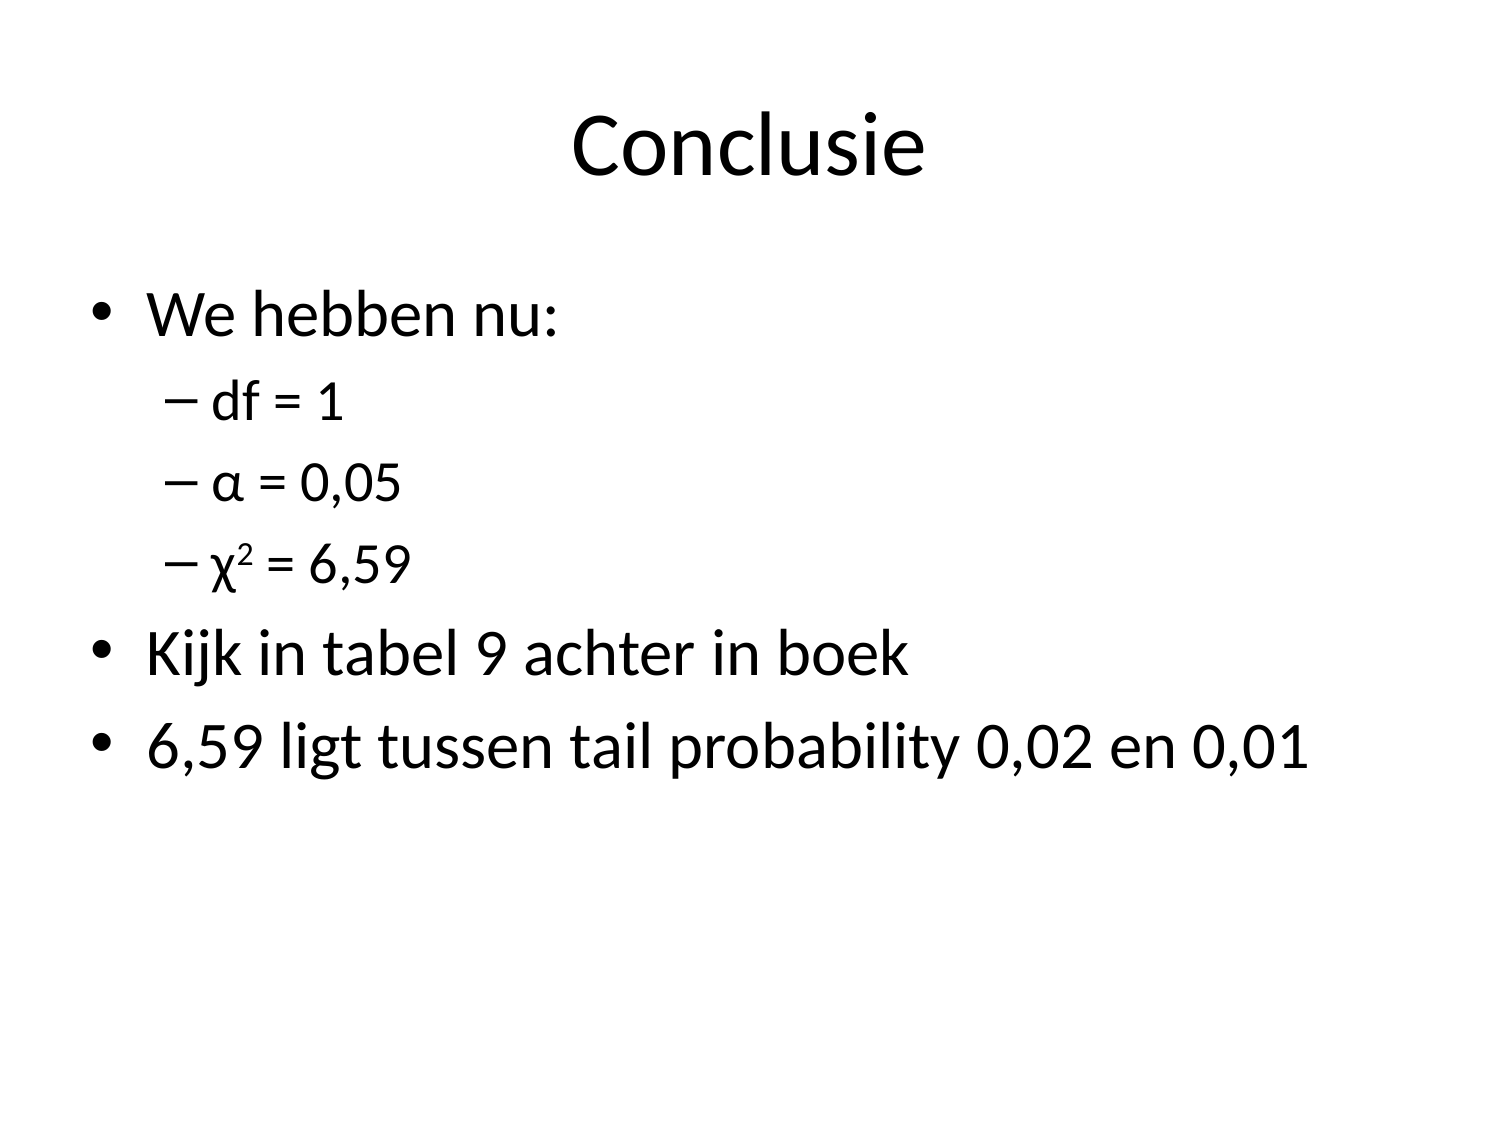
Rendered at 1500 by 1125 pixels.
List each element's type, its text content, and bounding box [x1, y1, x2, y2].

title Conclusie [75, 45, 1425, 233]
list We hebben nu: df = 1 α = 0,05 χ2 = 6,59 Kijk in tabel 9 achter in boek 6,59 ligt tussen tail probability 0,02 en 0,01 [75, 262, 1425, 1005]
